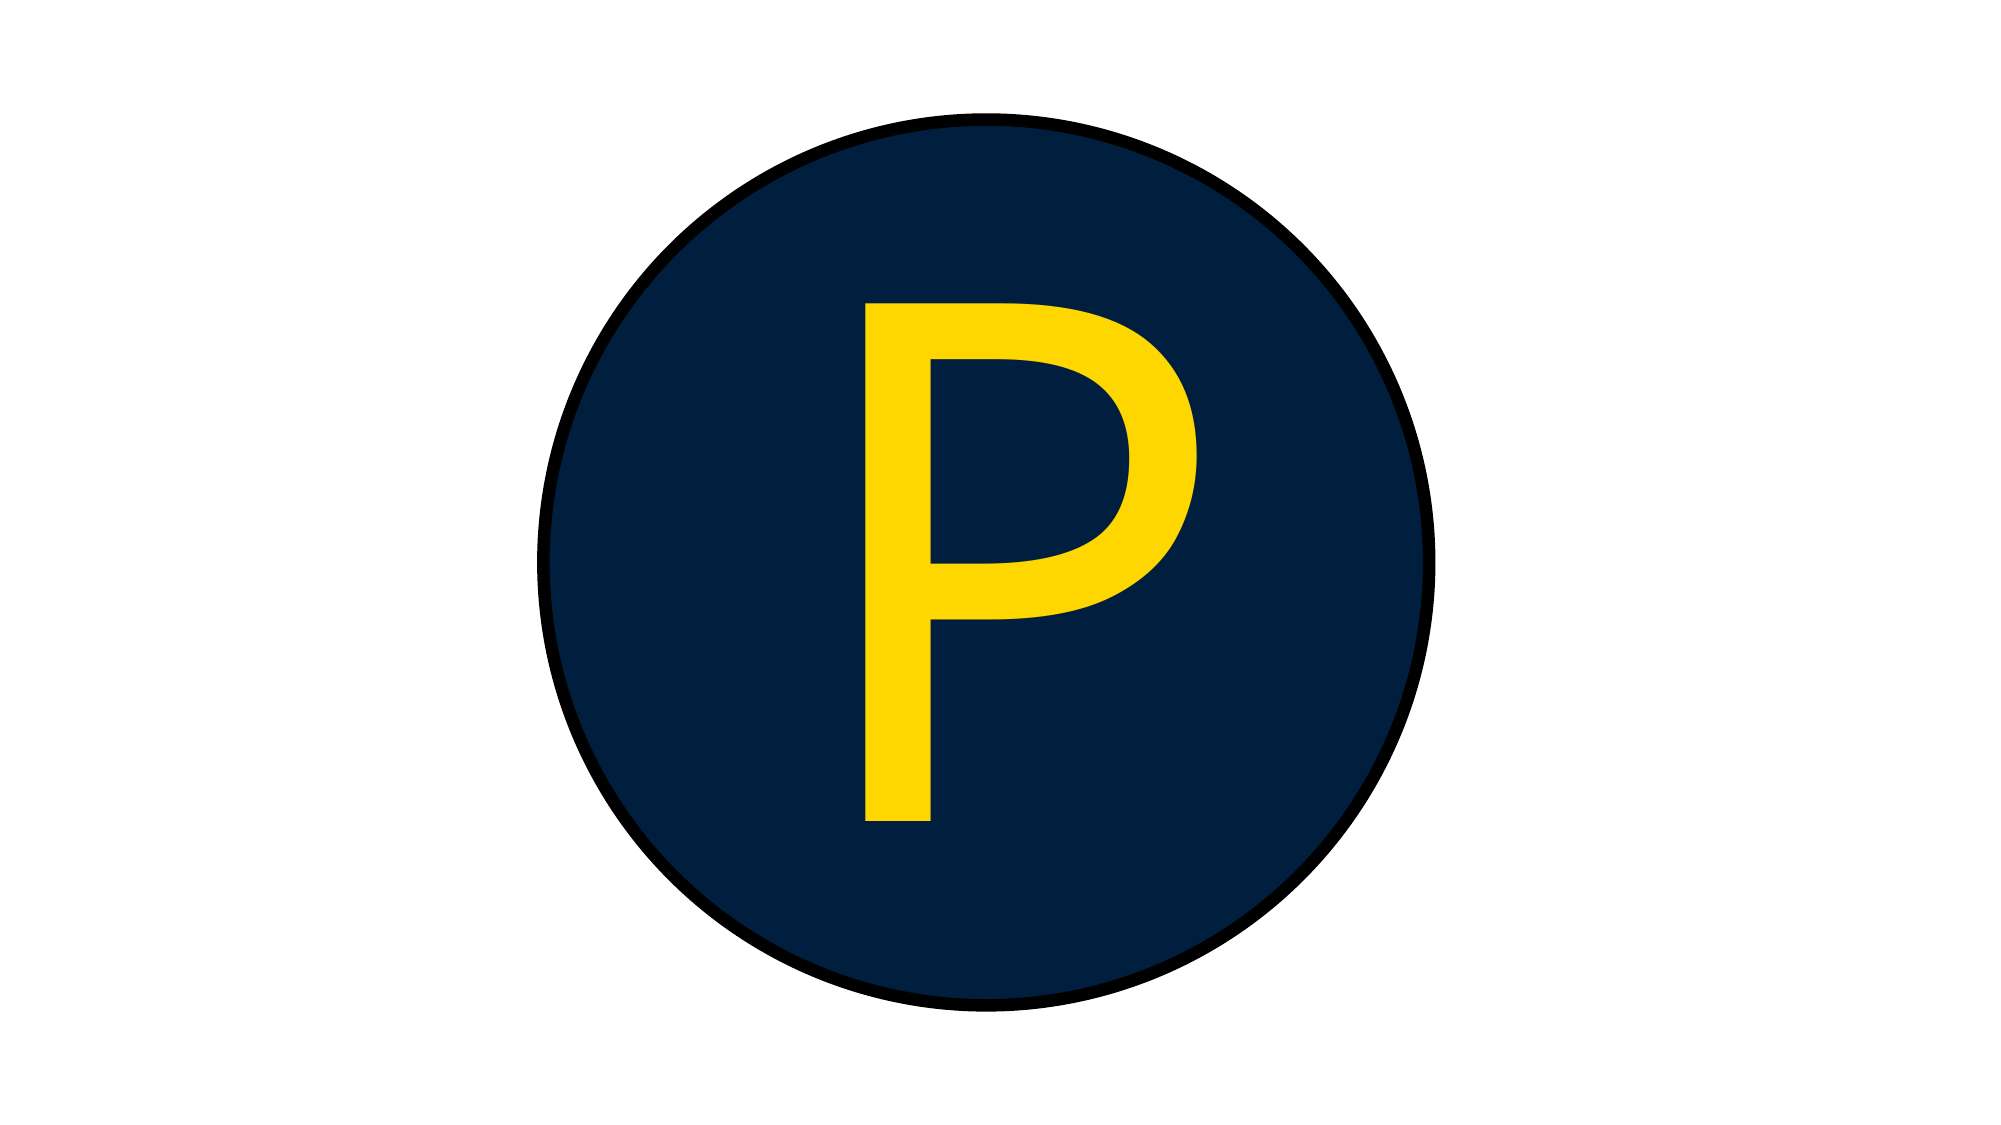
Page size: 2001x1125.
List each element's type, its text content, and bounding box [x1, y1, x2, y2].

text_box [1159, 153, 1431, 972]
text_box P [780, 89, 1159, 975]
text_box [822, 975, 1151, 1007]
text_box [542, 169, 780, 956]
